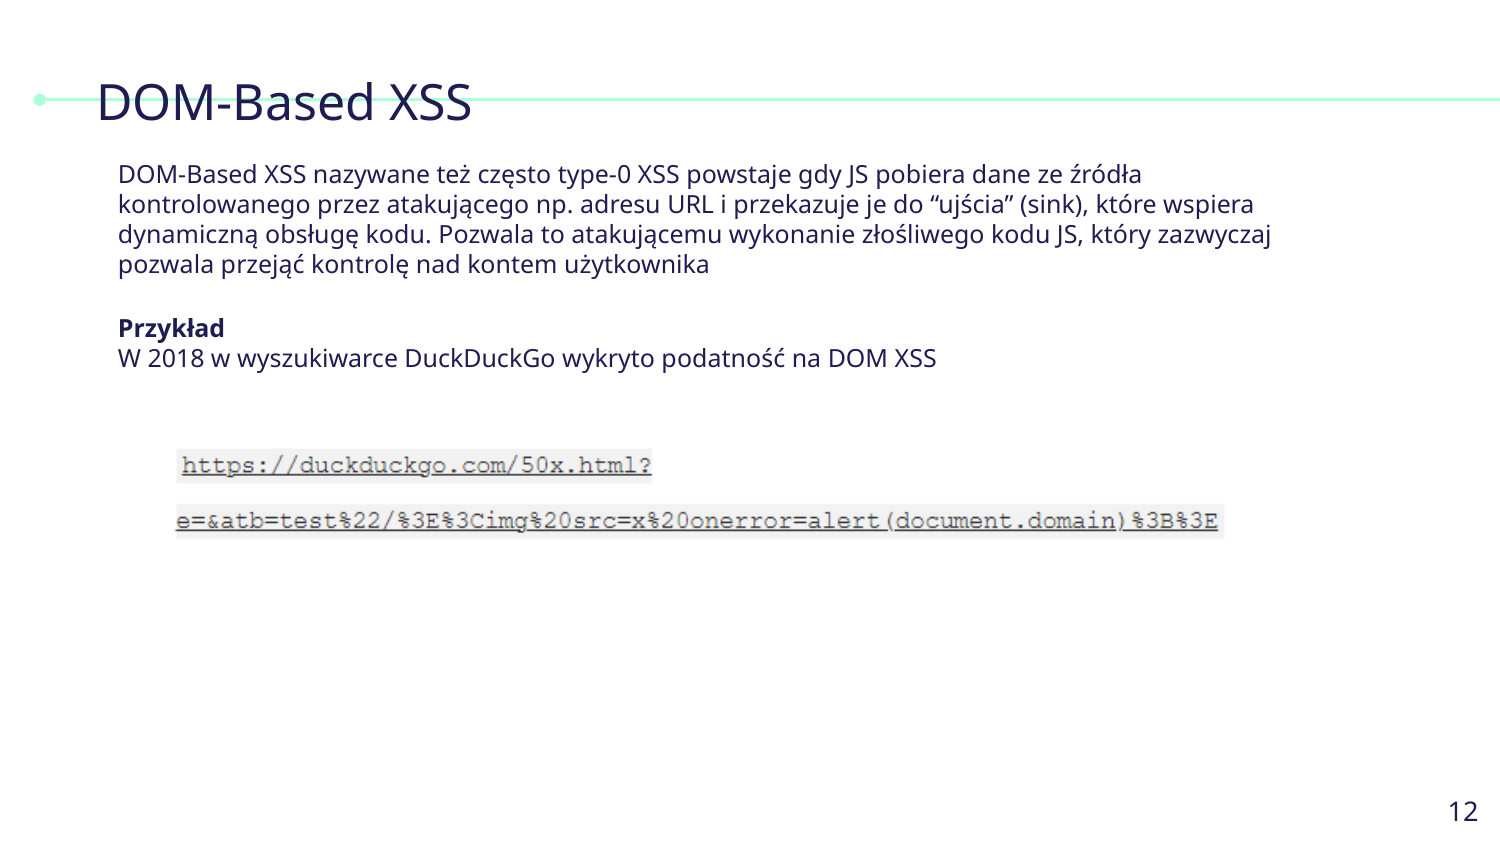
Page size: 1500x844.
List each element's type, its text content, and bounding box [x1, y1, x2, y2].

list DOM-Based XSS nazywane też często type-0 XSS powstaje gdy JS pobiera dane ze źródła kontrolowanego przez atakującego np. adresu URL i przekazuje je do “ujścia” (sink), które wspiera dynamiczną obsługę kodu. Pozwala to atakującemu wykonanie złośliwego kodu JS, który zazwyczaj pozwala przejąć kontrolę nad kontem użytkownika Przykład W 2018 w wyszukiwarce DuckDuckGo wykryto podatność na DOM XSS [102, 144, 1304, 680]
title DOM-Based XSS [81, 55, 1389, 144]
slide_number ‹#› [1403, 779, 1494, 844]
picture [169, 441, 1238, 552]
